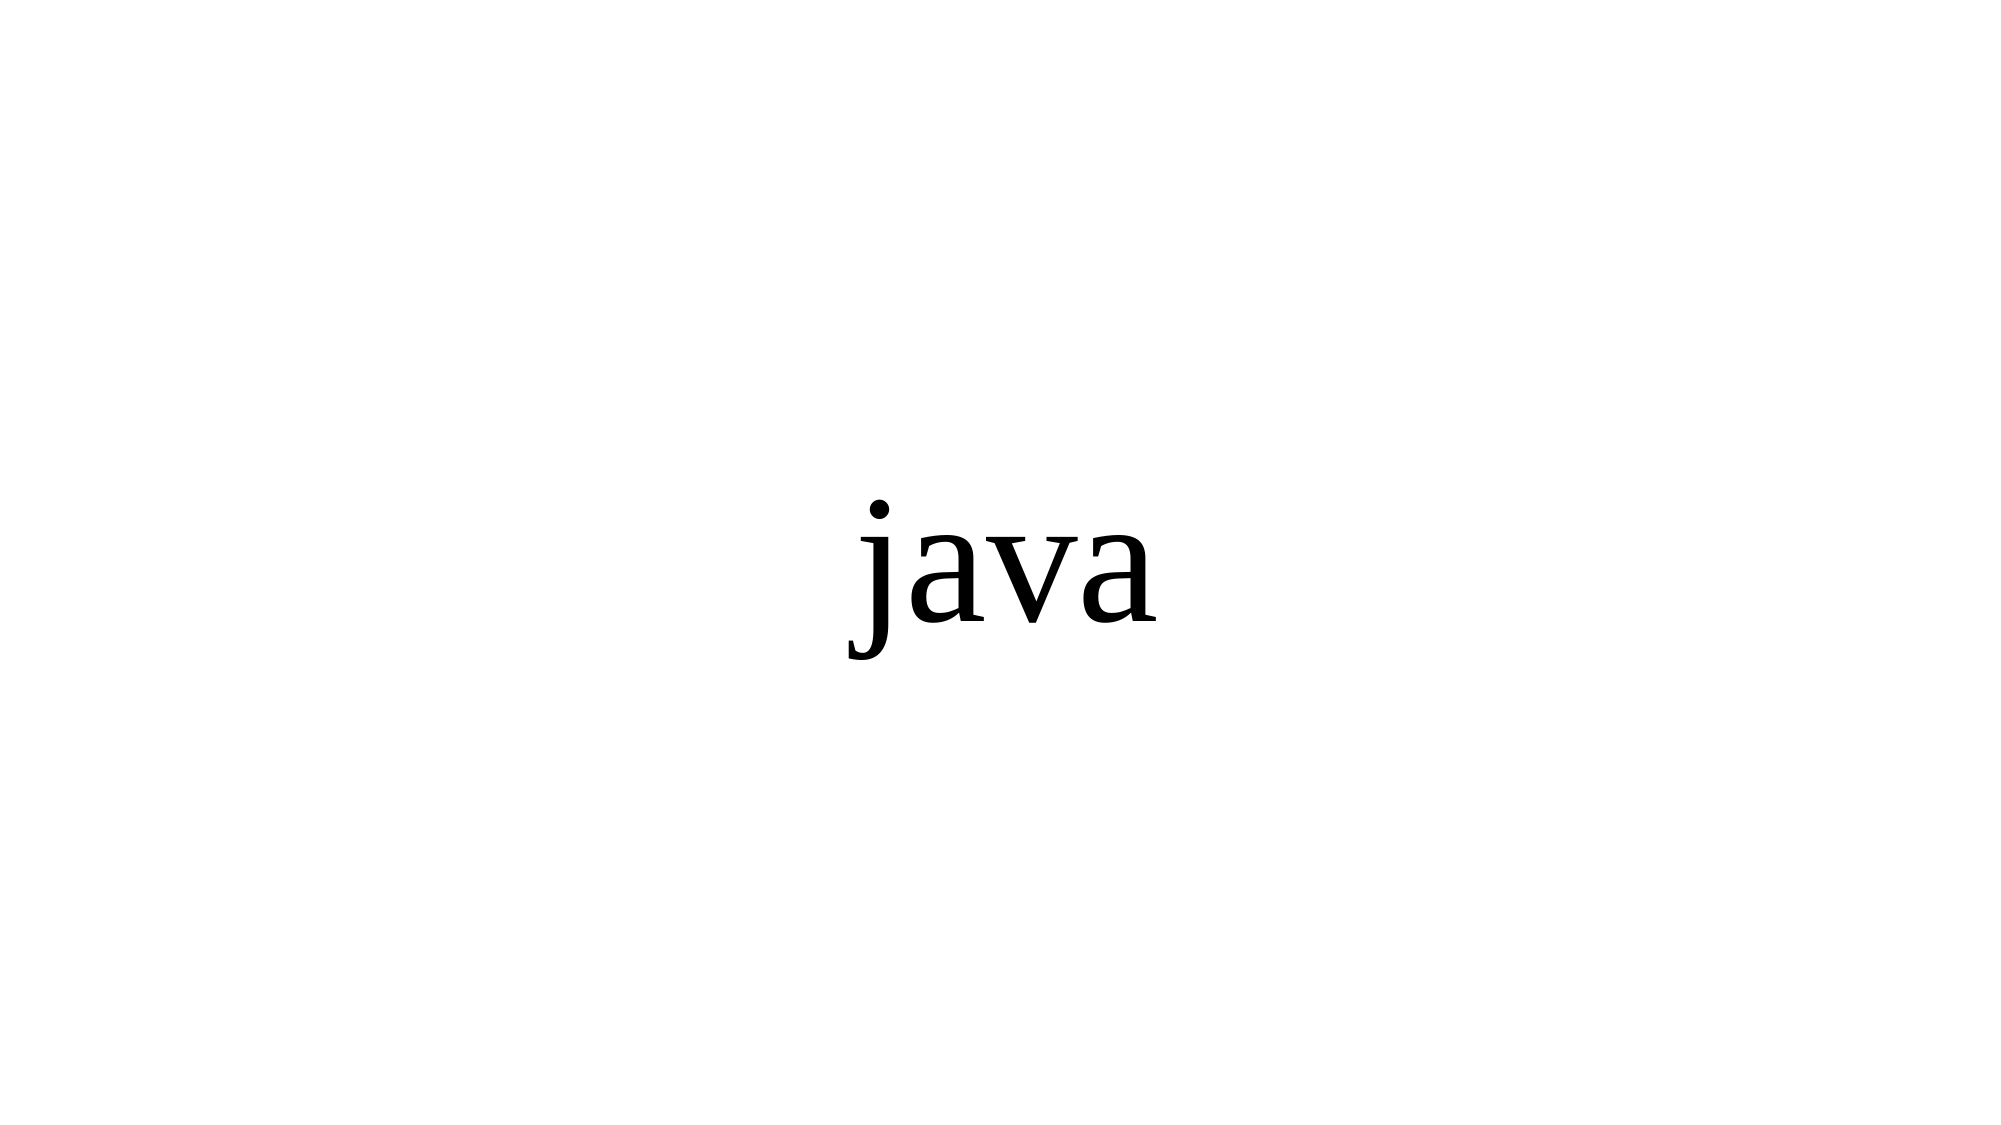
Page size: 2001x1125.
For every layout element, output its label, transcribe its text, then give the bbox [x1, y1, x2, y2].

title java [144, 453, 1870, 672]
